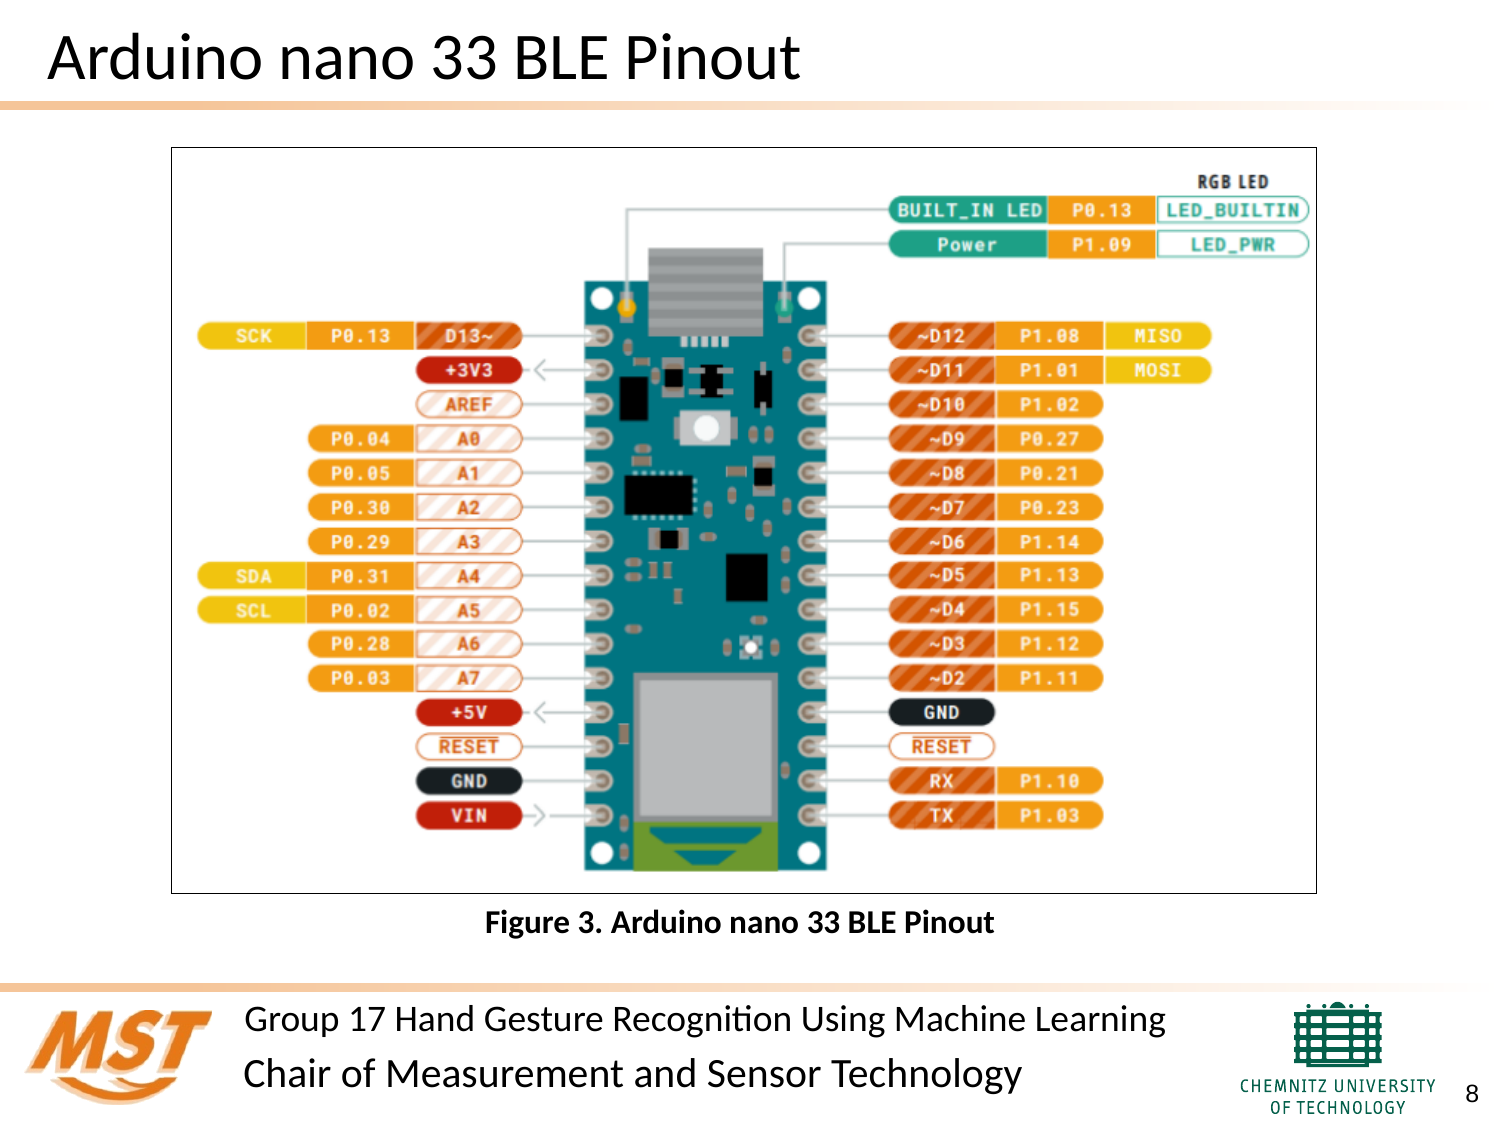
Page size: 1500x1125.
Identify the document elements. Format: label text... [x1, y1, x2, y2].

title Arduino nano 33 BLE Pinout [32, 15, 1465, 90]
text_box Figure 3. Arduino nano 33 BLE Pinout [265, 902, 1223, 948]
picture [24, 1010, 212, 1105]
picture [170, 146, 1318, 894]
